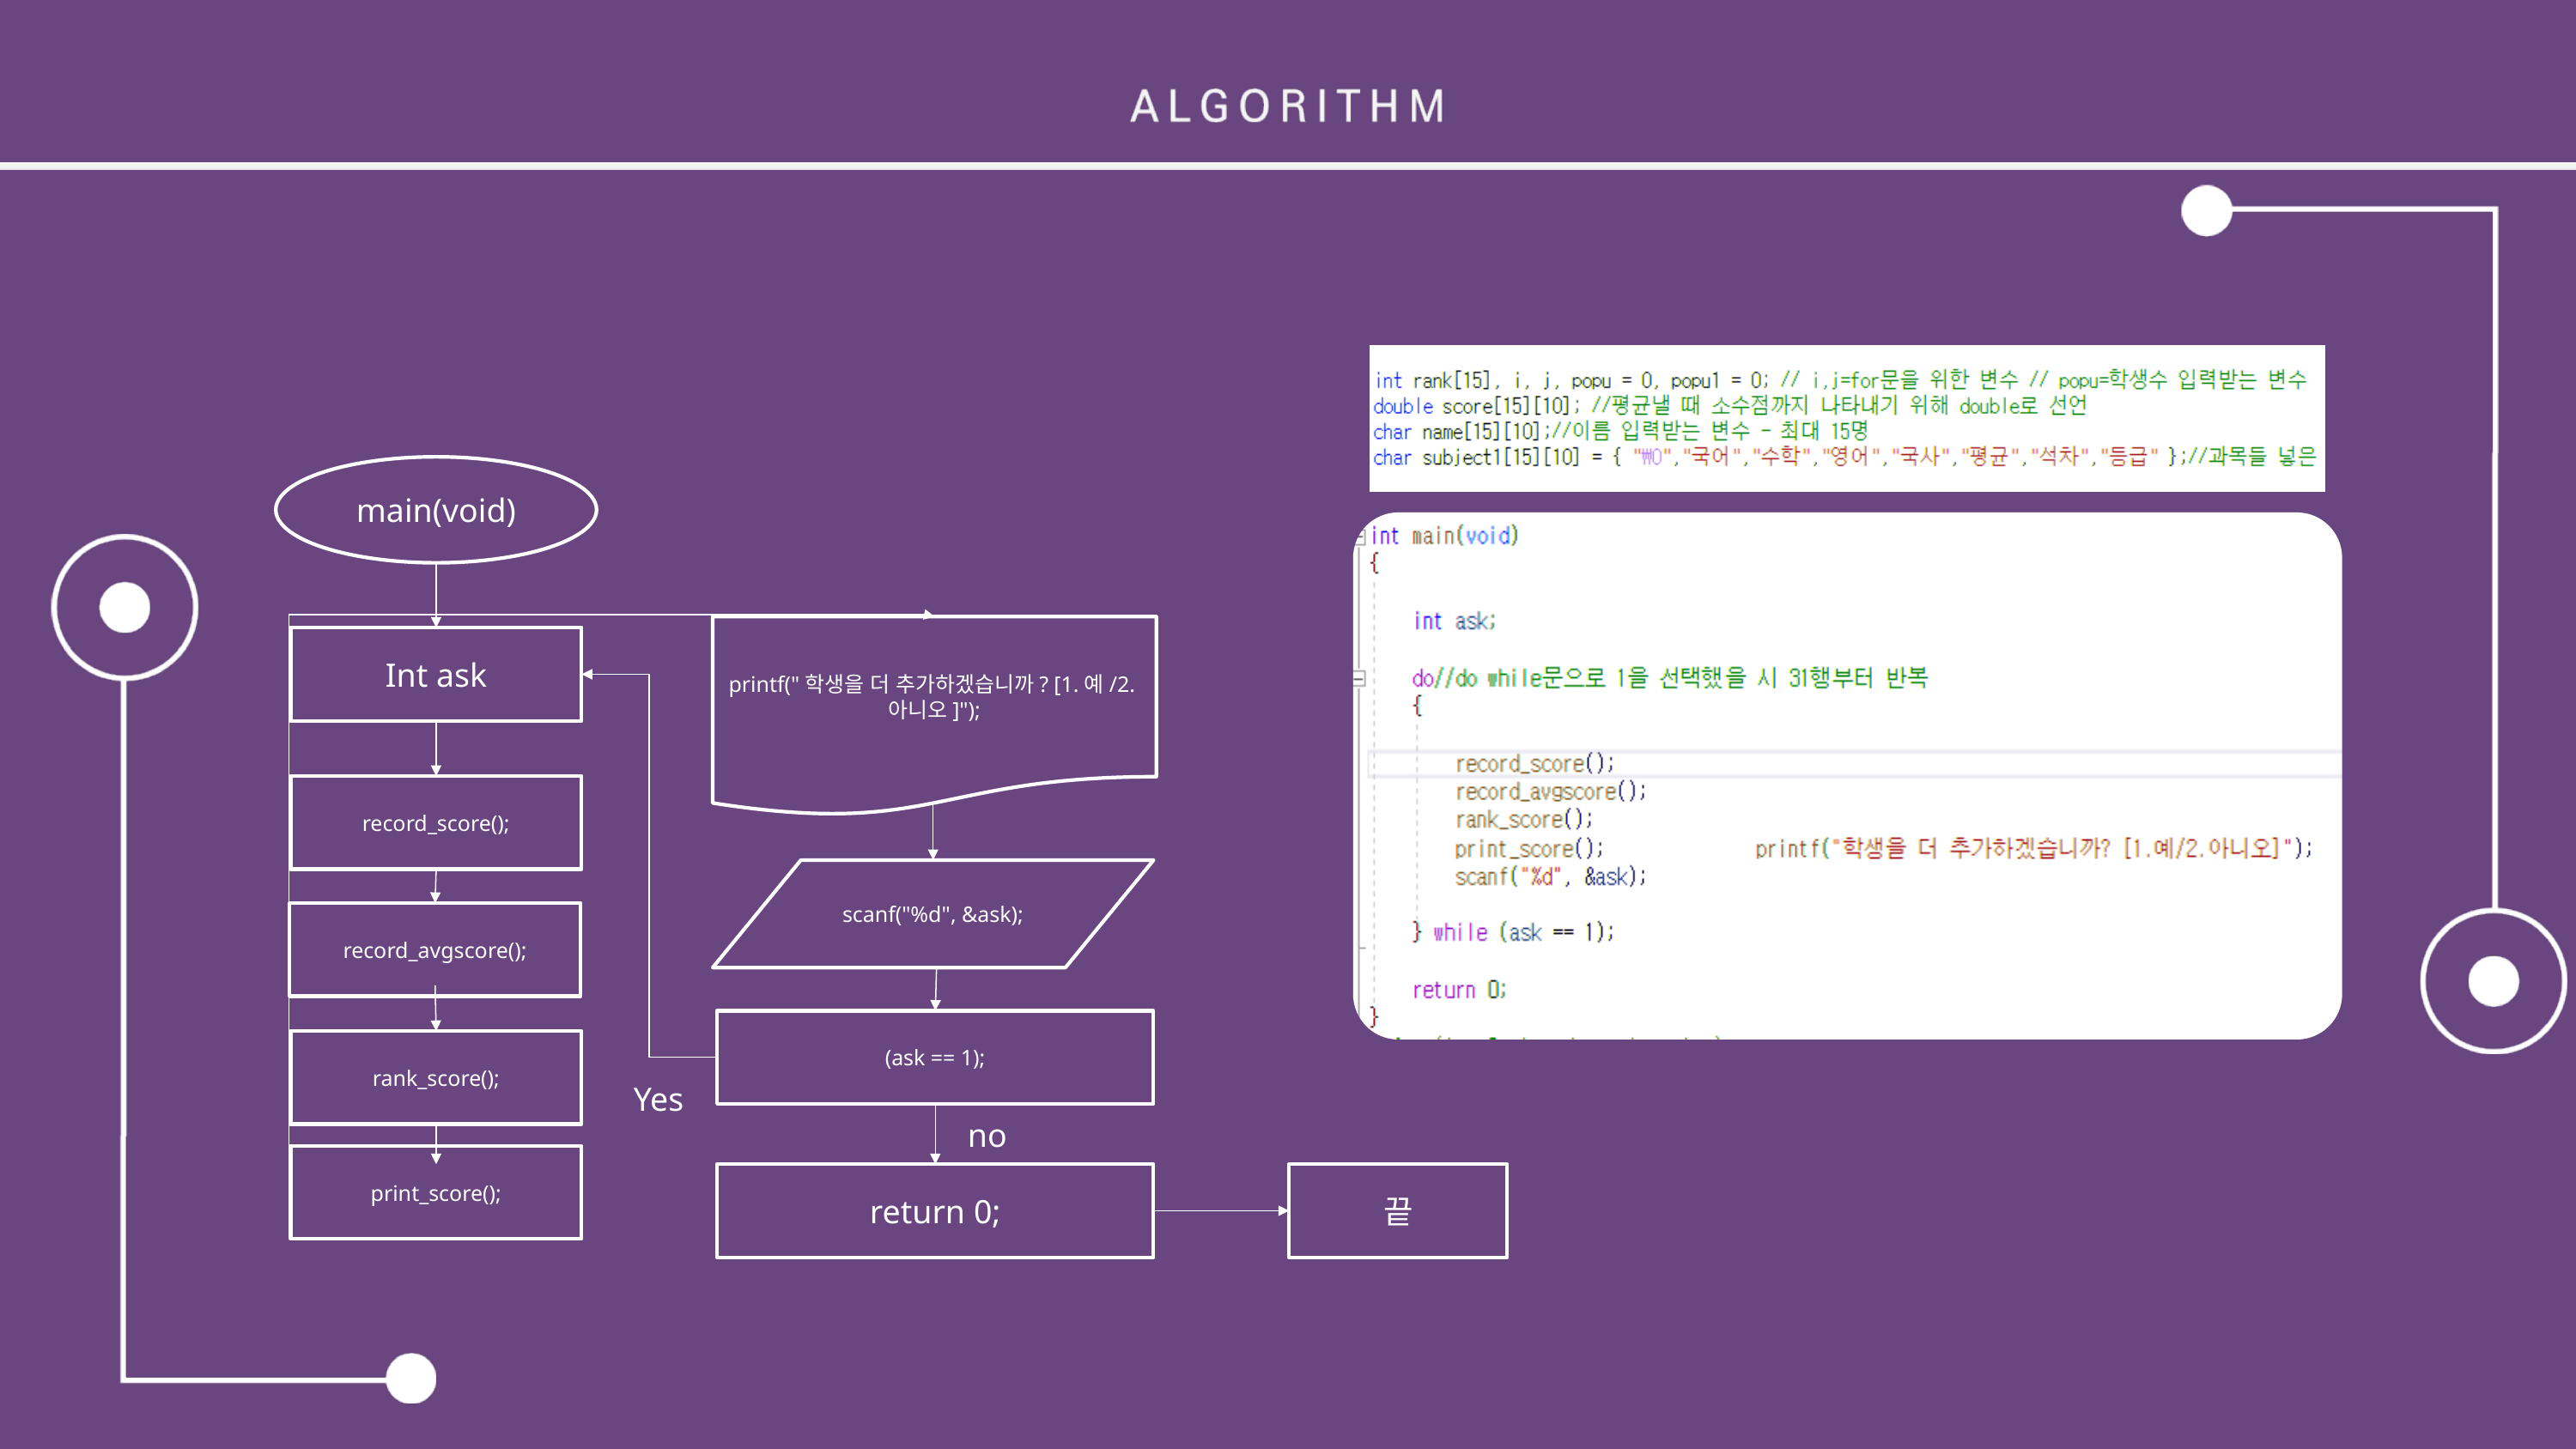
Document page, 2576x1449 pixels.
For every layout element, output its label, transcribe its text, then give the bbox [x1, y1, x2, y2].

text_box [0, 775, 286, 1161]
picture [289, 615, 435, 626]
picture [884, 71, 1480, 149]
picture [1370, 186, 2567, 492]
text_box (ask == 1); [939, 1009, 1155, 1106]
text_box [0, 162, 2576, 170]
text_box 끝 [1287, 1162, 1509, 1259]
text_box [1939, 427, 2576, 813]
text_box no [955, 1108, 1020, 1160]
picture [1352, 512, 2567, 1054]
text_box return 0; [715, 1162, 1155, 1259]
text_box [290, 616, 935, 1193]
text_box printf("학생을 더 추가하겠습니까? [1.예/2.아니오]"); [933, 615, 1158, 804]
text_box scanf("%d", &ask); [939, 858, 1156, 970]
text_box print_score(); [289, 1197, 583, 1240]
picture [52, 535, 435, 775]
text_box main(void) [274, 455, 598, 565]
picture [52, 1161, 435, 1404]
